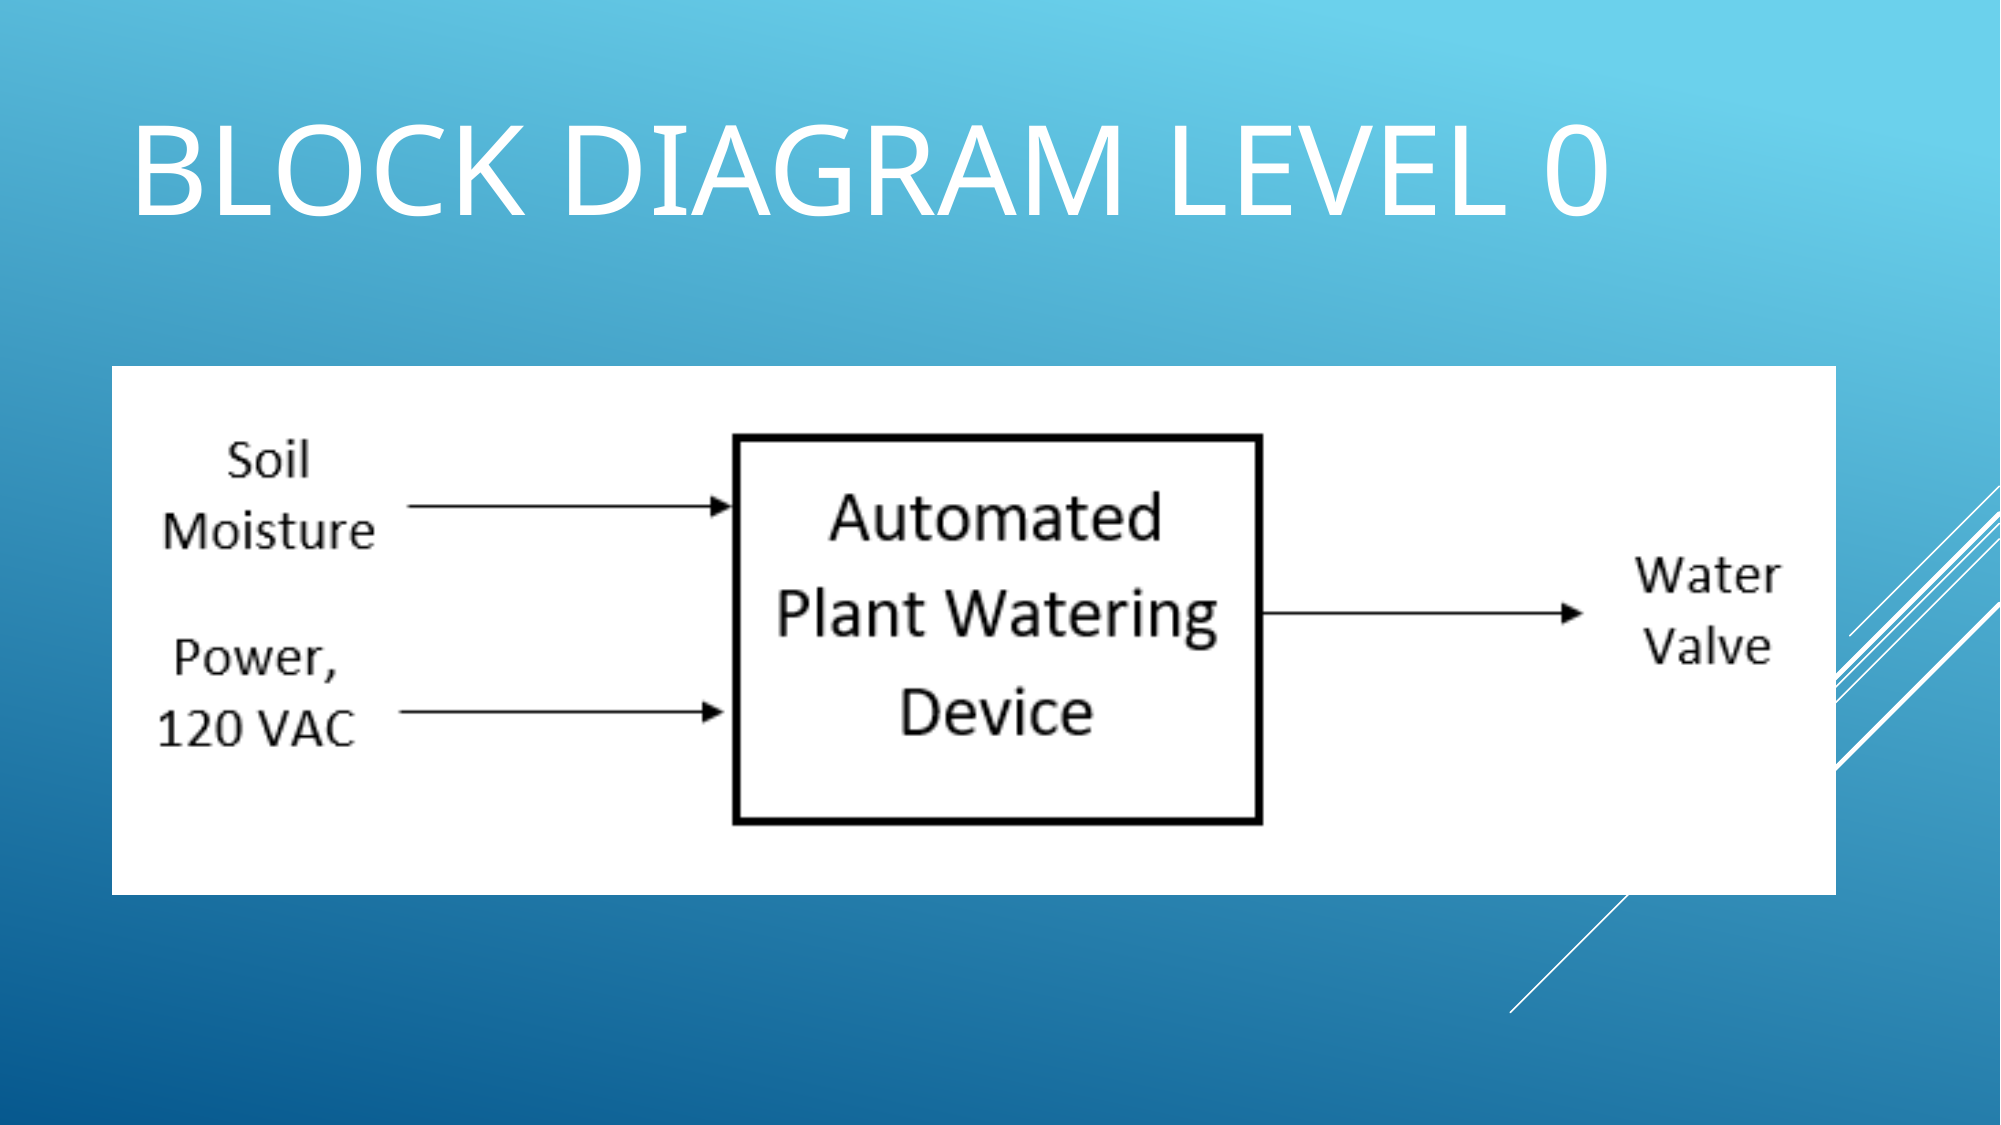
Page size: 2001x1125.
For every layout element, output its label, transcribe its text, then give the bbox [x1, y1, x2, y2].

picture [111, 366, 1836, 895]
title Block Diagram level 0 [112, 112, 1763, 219]
